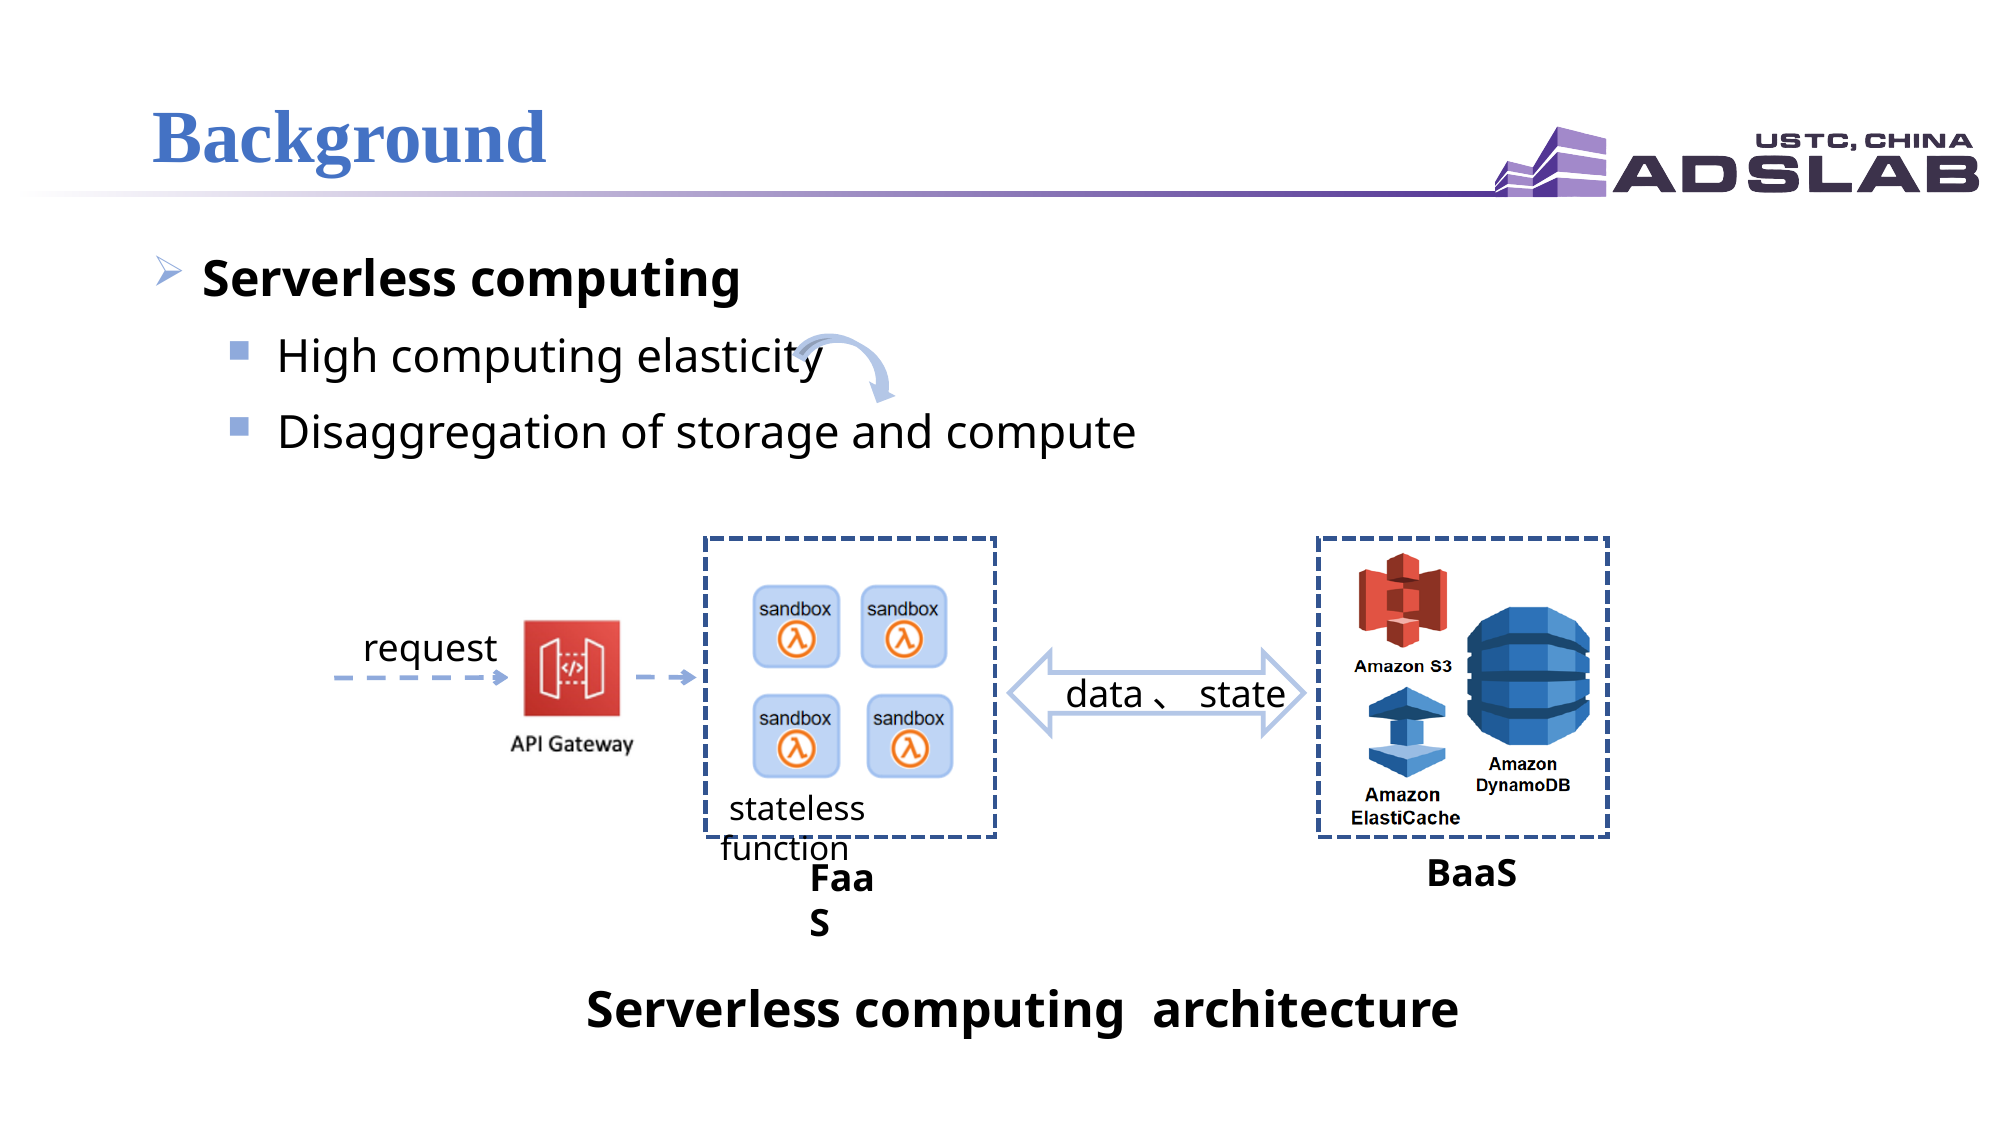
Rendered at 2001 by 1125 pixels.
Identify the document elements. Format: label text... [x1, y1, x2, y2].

picture [750, 579, 845, 672]
picture [864, 688, 958, 781]
list Serverless computing High computing elasticity Disaggregation of storage and compute [137, 226, 1863, 1014]
text_box Serverless computing architecture [572, 970, 1484, 1091]
picture [1342, 549, 1598, 832]
text_box [705, 537, 996, 780]
text_box [1262, 723, 1276, 737]
text_box [1262, 649, 1275, 662]
text_box [1007, 649, 1052, 737]
text_box FaaS [794, 875, 906, 951]
text_box data、state [1040, 662, 1308, 723]
picture [858, 579, 952, 672]
text_box stateless function [705, 780, 1007, 875]
picture [750, 688, 845, 781]
picture [1488, 124, 1985, 198]
picture [508, 617, 636, 760]
text_box request [348, 617, 508, 677]
title Background [137, 59, 1863, 187]
text_box BaaS [1411, 841, 1539, 902]
text_box [793, 334, 893, 402]
text_box [1317, 537, 1609, 838]
